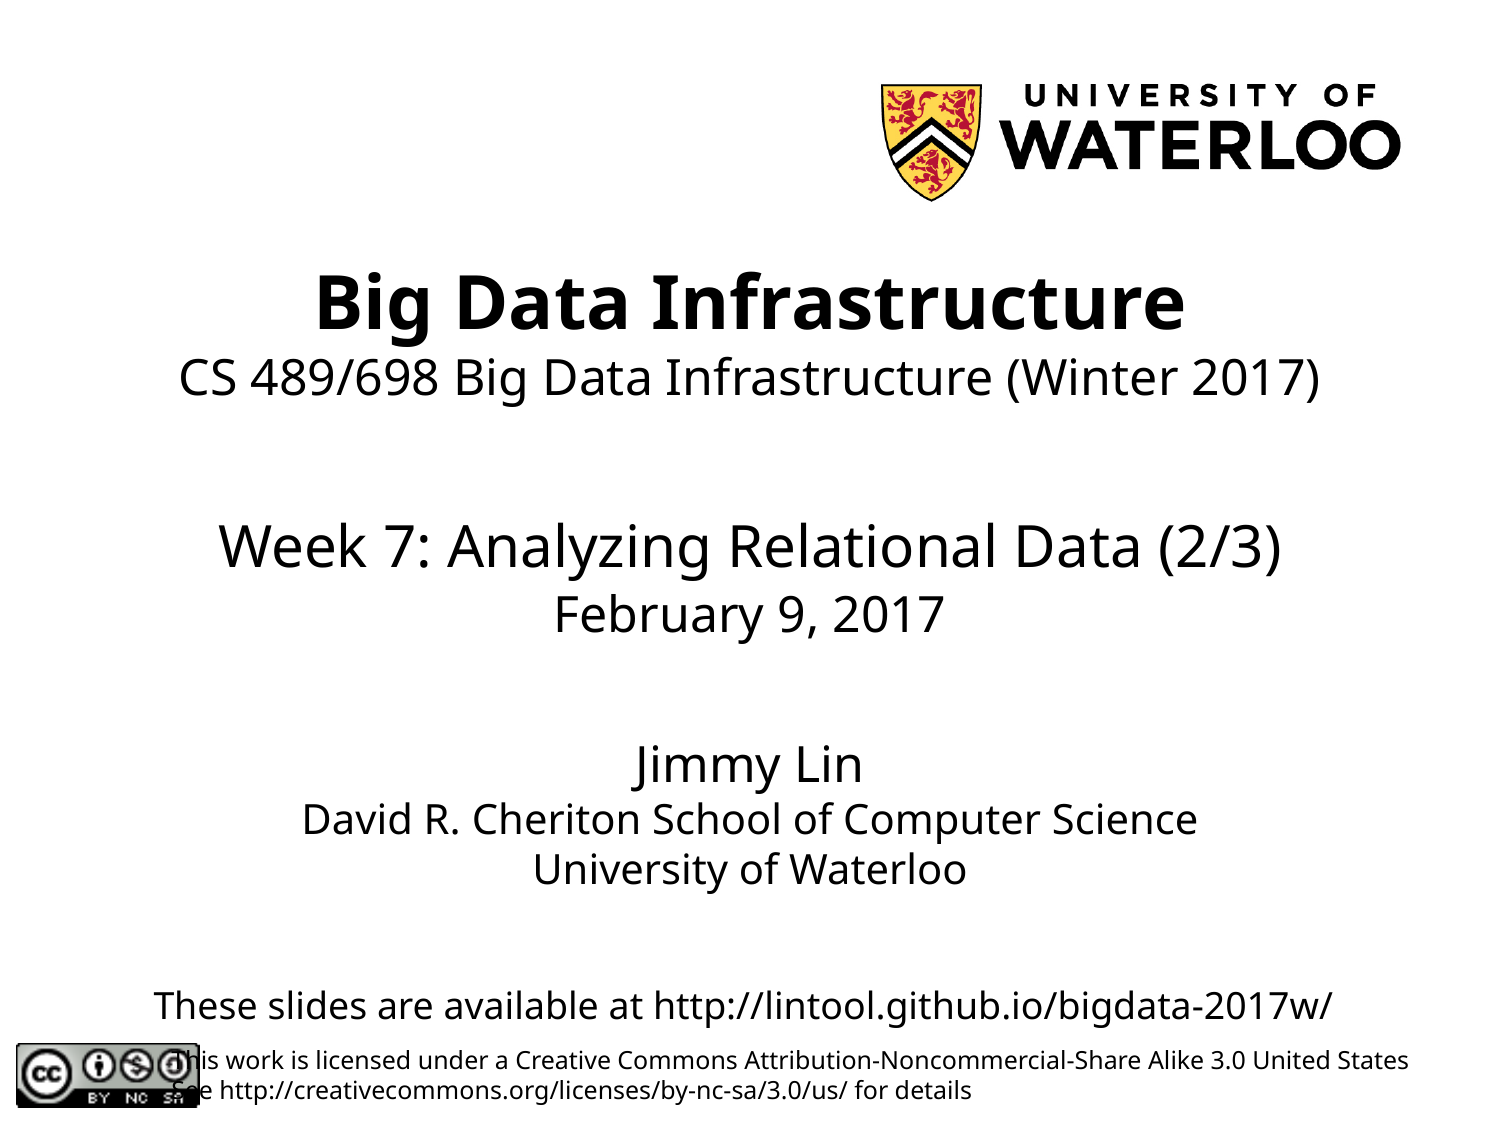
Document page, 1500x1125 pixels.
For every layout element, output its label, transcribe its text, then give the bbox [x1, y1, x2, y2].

picture [16, 1042, 201, 1108]
text_box Jimmy Lin David R. Cheriton School of Computer Science University of Waterloo [12, 750, 1488, 875]
picture [778, 0, 1500, 290]
text_box This work is licensed under a Creative Commons Attribution-Noncommercial-Share Alike 3.0 United States See http://creativecommons.org/licenses/by-nc-sa/3.0/us/ for details [156, 1037, 1426, 1113]
text_box Week 7: Analyzing Relational Data (2/3) [12, 487, 1488, 549]
text_box Big Data Infrastructure [12, 224, 1488, 337]
text_box February 9, 2017 [12, 549, 1488, 675]
text_box CS 489/698 Big Data Infrastructure (Winter 2017) [0, 337, 1500, 413]
text_box These slides are available at http://lintool.github.io/bigdata-2017w/ [138, 974, 1349, 1035]
